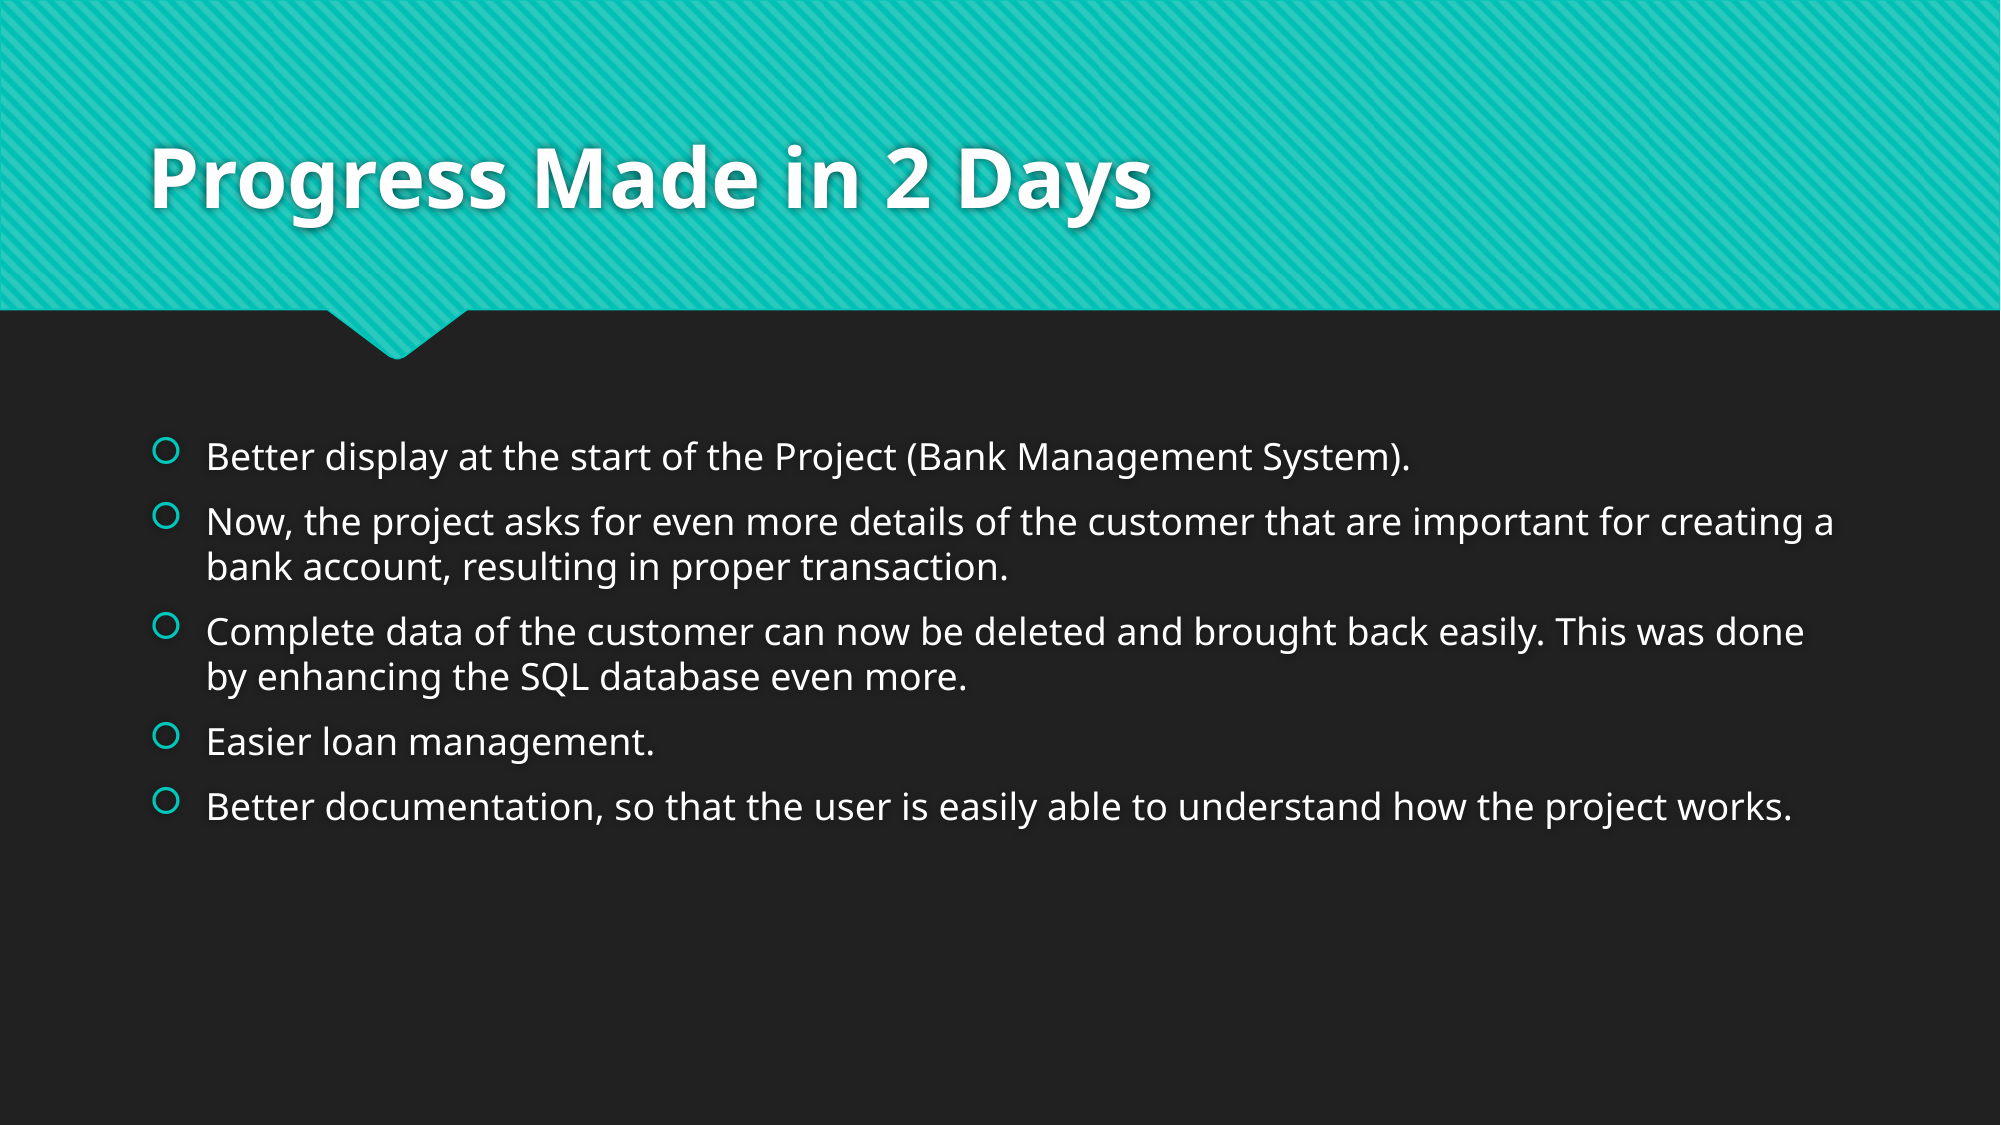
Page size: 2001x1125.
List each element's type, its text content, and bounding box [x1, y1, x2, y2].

title Progress Made in 2 Days [132, 73, 1868, 233]
list Better display at the start of the Project (Bank Management System). Now, the project asks for even more details of the customer that are important for creating a bank account, resulting in proper transaction. Complete data of the customer can now be deleted and brought back easily. This was done by enhancing the SQL database even more. Easier loan management. Better documentation, so that the user is easily able to understand how the project works. [134, 364, 1866, 962]
